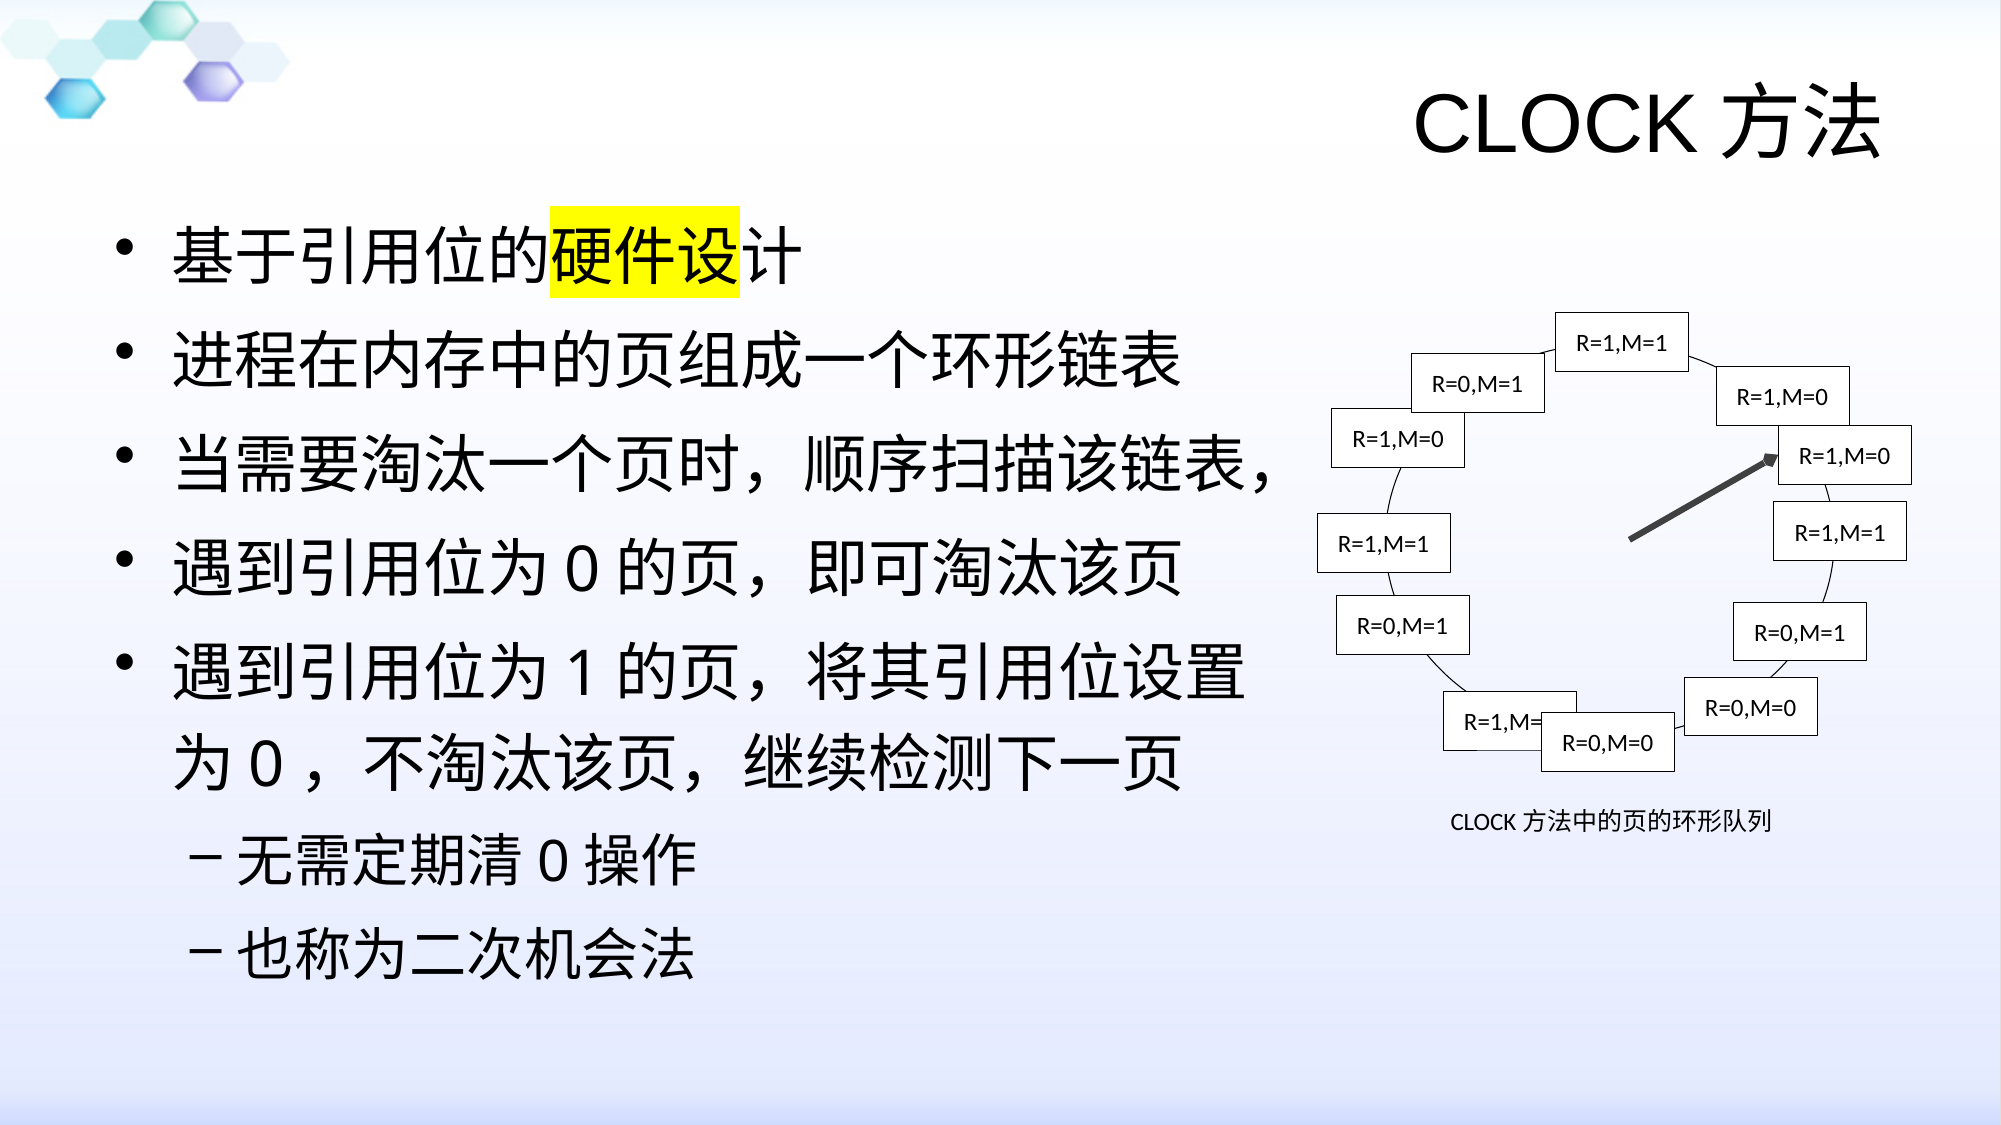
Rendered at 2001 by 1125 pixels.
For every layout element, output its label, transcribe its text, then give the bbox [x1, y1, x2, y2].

list 基于引用位的硬件设计 进程在内存中的页组成一个环形链表 当需要淘汰一个页时，顺序扫描该链表， 遇到引用位为0的页，即可淘汰该页 遇到引用位为1的页，将其引用位设置为0，不淘汰该页，继续检测下一页 无需定期清0操作 也称为二次机会法 [99, 193, 1270, 1031]
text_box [1317, 312, 1912, 851]
title CLOCK方法 [99, 44, 1901, 195]
picture [0, 0, 2001, 1125]
